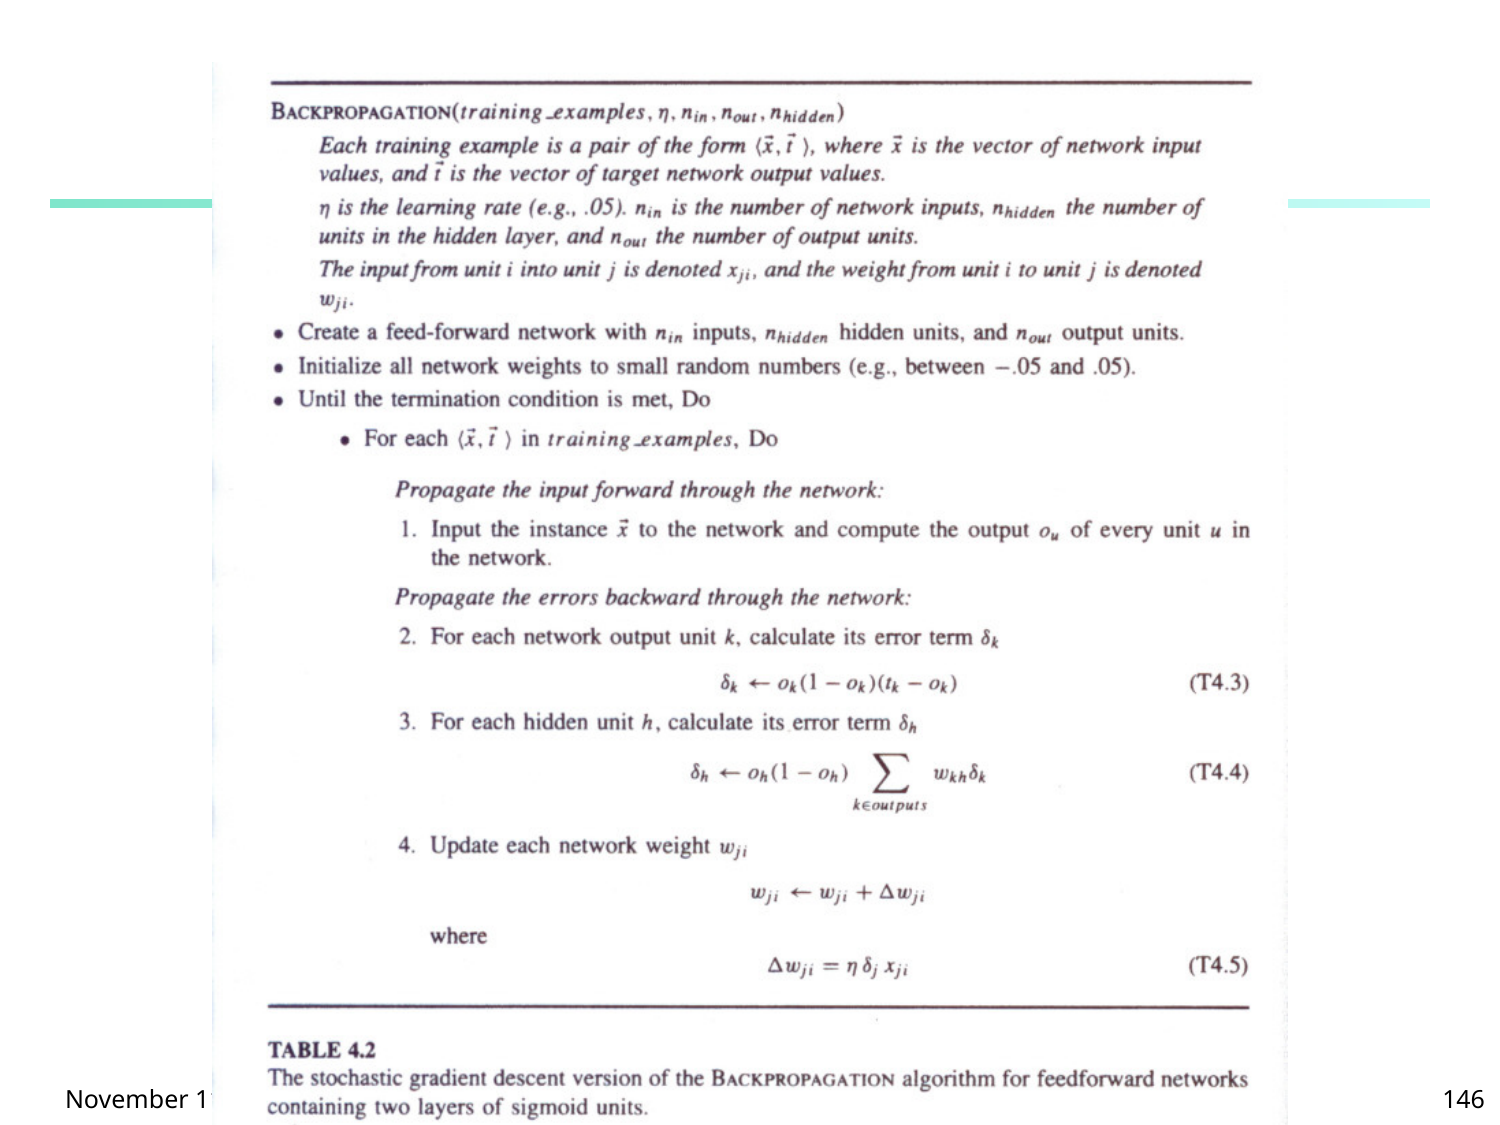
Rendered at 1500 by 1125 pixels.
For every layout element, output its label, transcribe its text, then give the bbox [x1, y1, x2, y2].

slide_number 146 [1290, 1062, 1500, 1125]
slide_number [49, 1062, 207, 1125]
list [212, 62, 1288, 1125]
